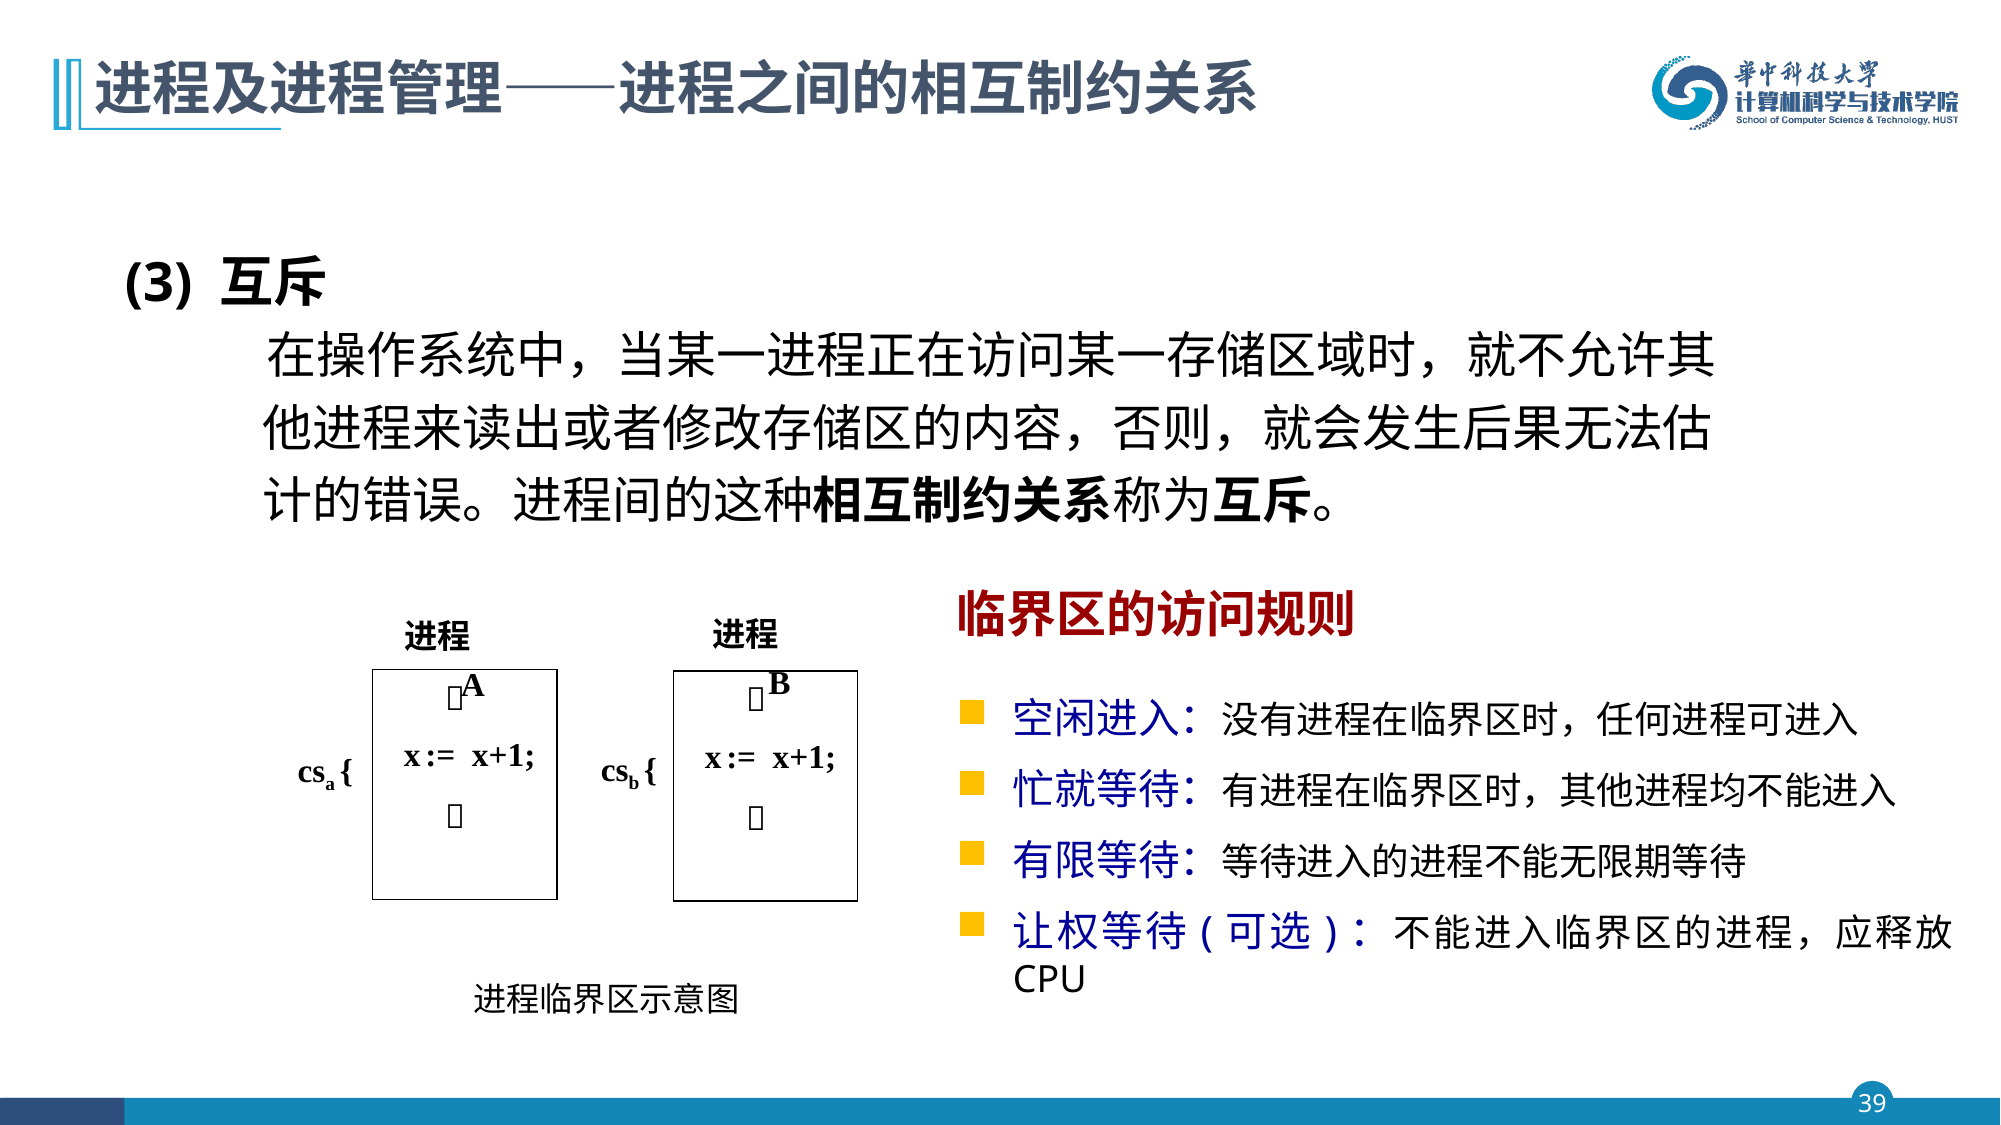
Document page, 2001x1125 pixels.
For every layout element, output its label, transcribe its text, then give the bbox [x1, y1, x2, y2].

text_box (3) 互斥 [110, 207, 1034, 320]
picture [1653, 56, 1958, 130]
text_box 进程临界区示意图 [458, 962, 764, 1026]
text_box 临界区的访问规则 [941, 581, 1552, 670]
text_box 在操作系统中，当某一进程正在访问某一存储区域时，就不允许其他进程来读出或者修改存储区的内容，否则，就会发生后果无法估计的错误。进程间的这种相互制约关系称为互斥。 [160, 304, 1775, 536]
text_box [282, 597, 858, 908]
title 进程及进程管理——进程之间的相互制约关系 [80, 51, 1653, 137]
list 空闲进入：没有进程在临界区时，任何进程可进入 忙就等待：有进程在临界区时，其他进程均不能进入 有限等待：等待进入的进程不能无限期等待 让权等待(可选)：不能进入临界区的进程，应释放CPU [941, 684, 1977, 973]
picture [1653, 56, 1678, 79]
